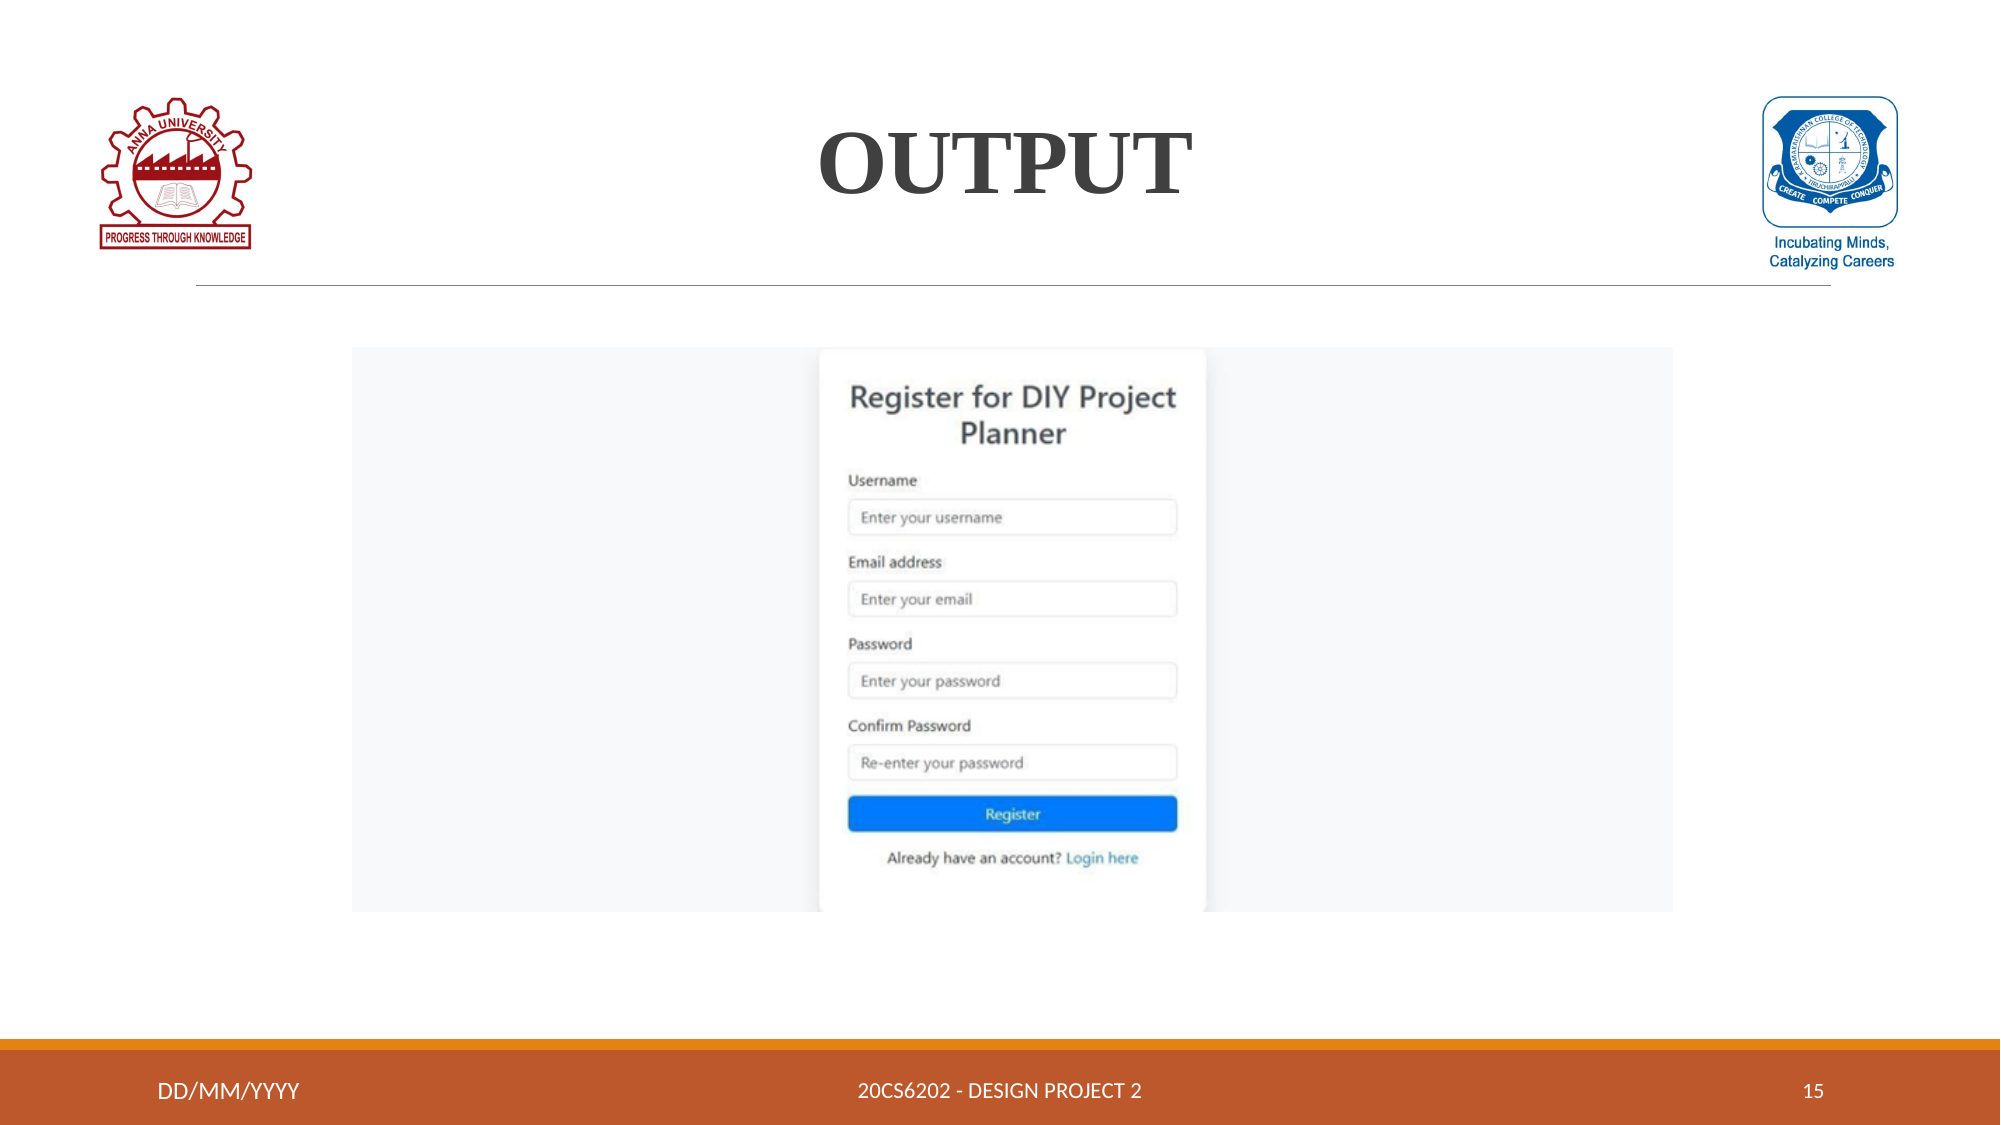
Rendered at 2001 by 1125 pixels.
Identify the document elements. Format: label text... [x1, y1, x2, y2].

text_box DD/MM/YYYY [142, 1066, 532, 1112]
picture [1761, 93, 1899, 272]
title OUTPUT [180, 47, 1830, 285]
picture [94, 93, 257, 252]
slide_number 15 [1624, 1059, 1840, 1120]
footer 20CS6202 - DESIGN PROJECT 2 [604, 1059, 1396, 1120]
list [351, 346, 1674, 912]
